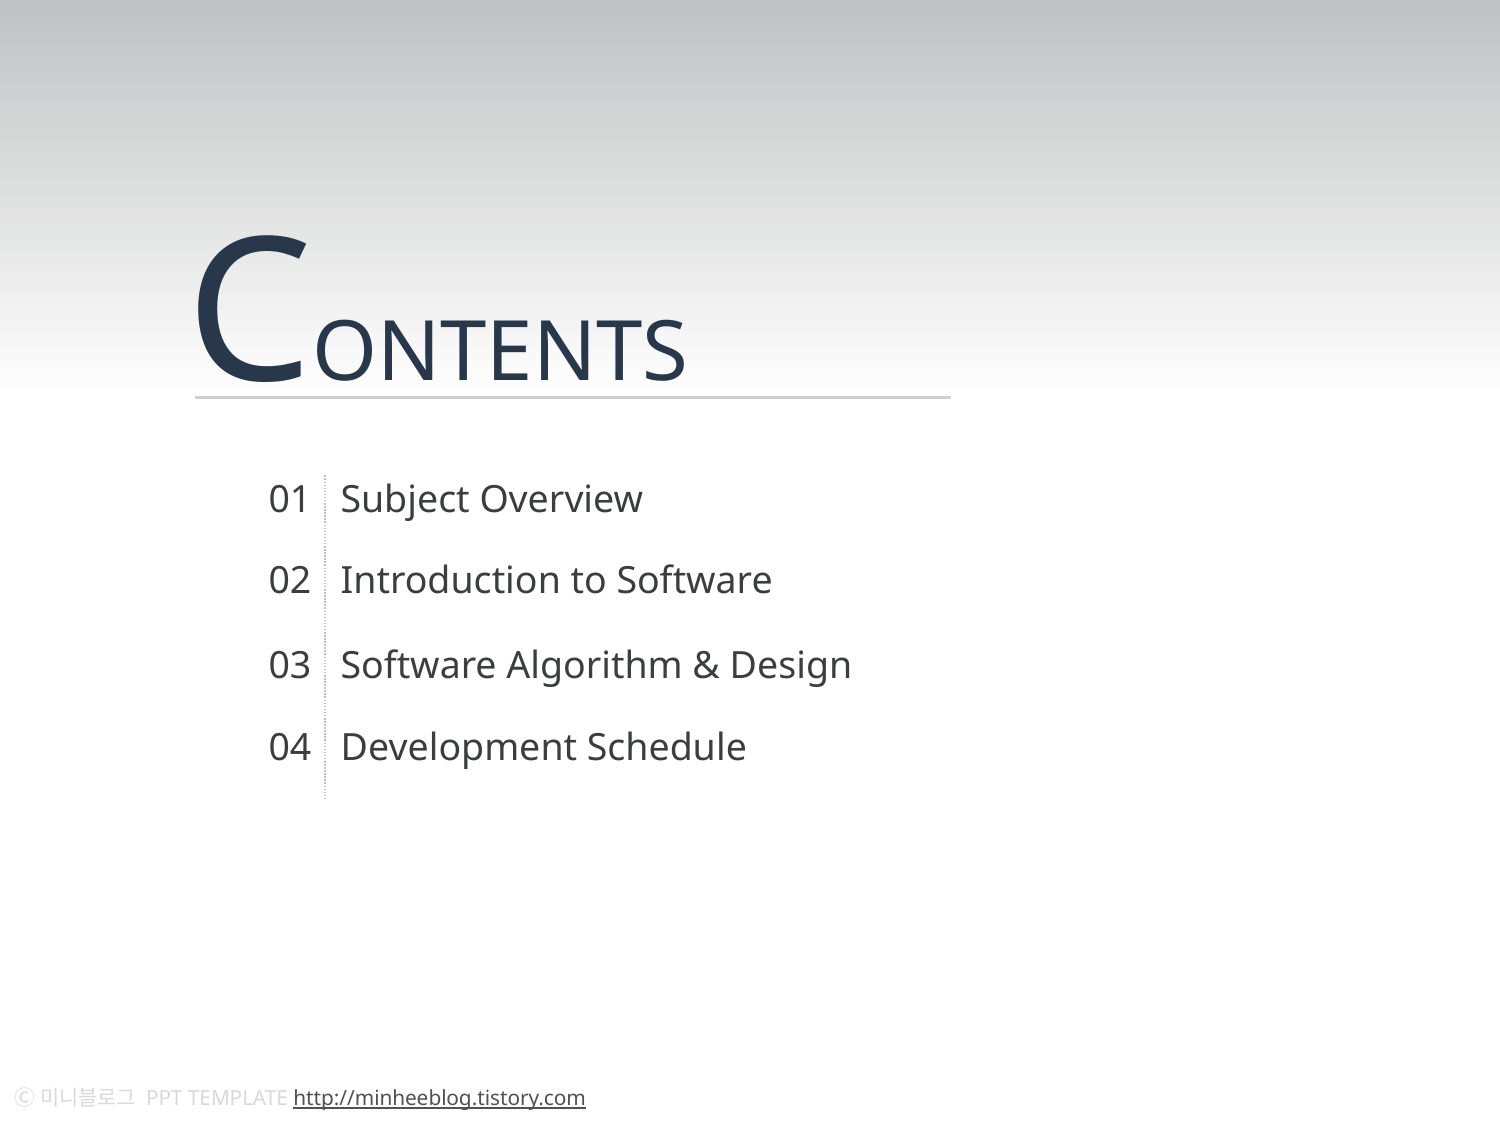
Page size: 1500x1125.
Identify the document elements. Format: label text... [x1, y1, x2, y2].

text_box CONTENTS [171, 172, 762, 428]
text_box Ⓒ미니블로그 PPT TEMPLATE http://minheeblog.tistory.com [0, 1077, 804, 1121]
text_box 04 Development Schedule [329, 715, 904, 776]
text_box 03 Software Algorithm & Design [253, 633, 320, 694]
text_box 03 Software Algorithm & Design [329, 633, 1184, 694]
text_box 01 Subject Overview [253, 467, 904, 528]
text_box 02 Introduction to Software [329, 549, 1161, 609]
text_box 04 Development Schedule [253, 715, 320, 776]
text_box 02 Introduction to Software [253, 549, 320, 609]
